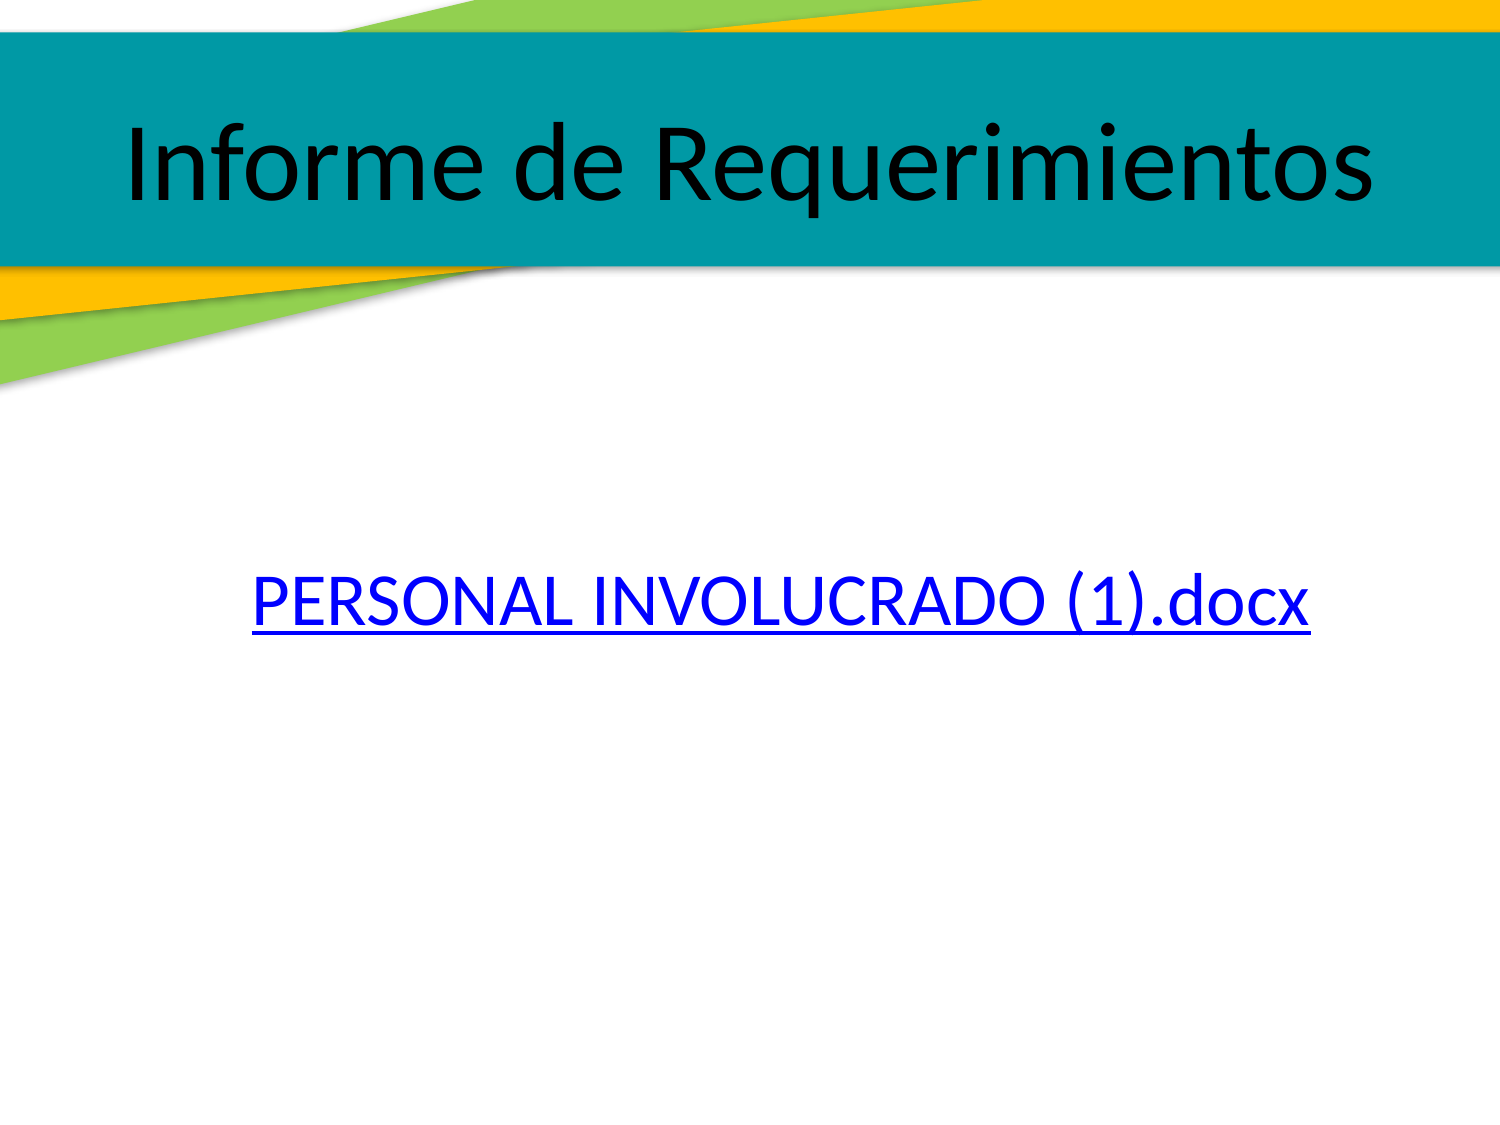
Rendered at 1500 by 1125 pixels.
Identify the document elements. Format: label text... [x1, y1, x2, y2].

text_box PERSONAL INVOLUCRADO (1).docx [236, 498, 1327, 649]
text_box Informe de Requerimientos [109, 80, 1500, 231]
